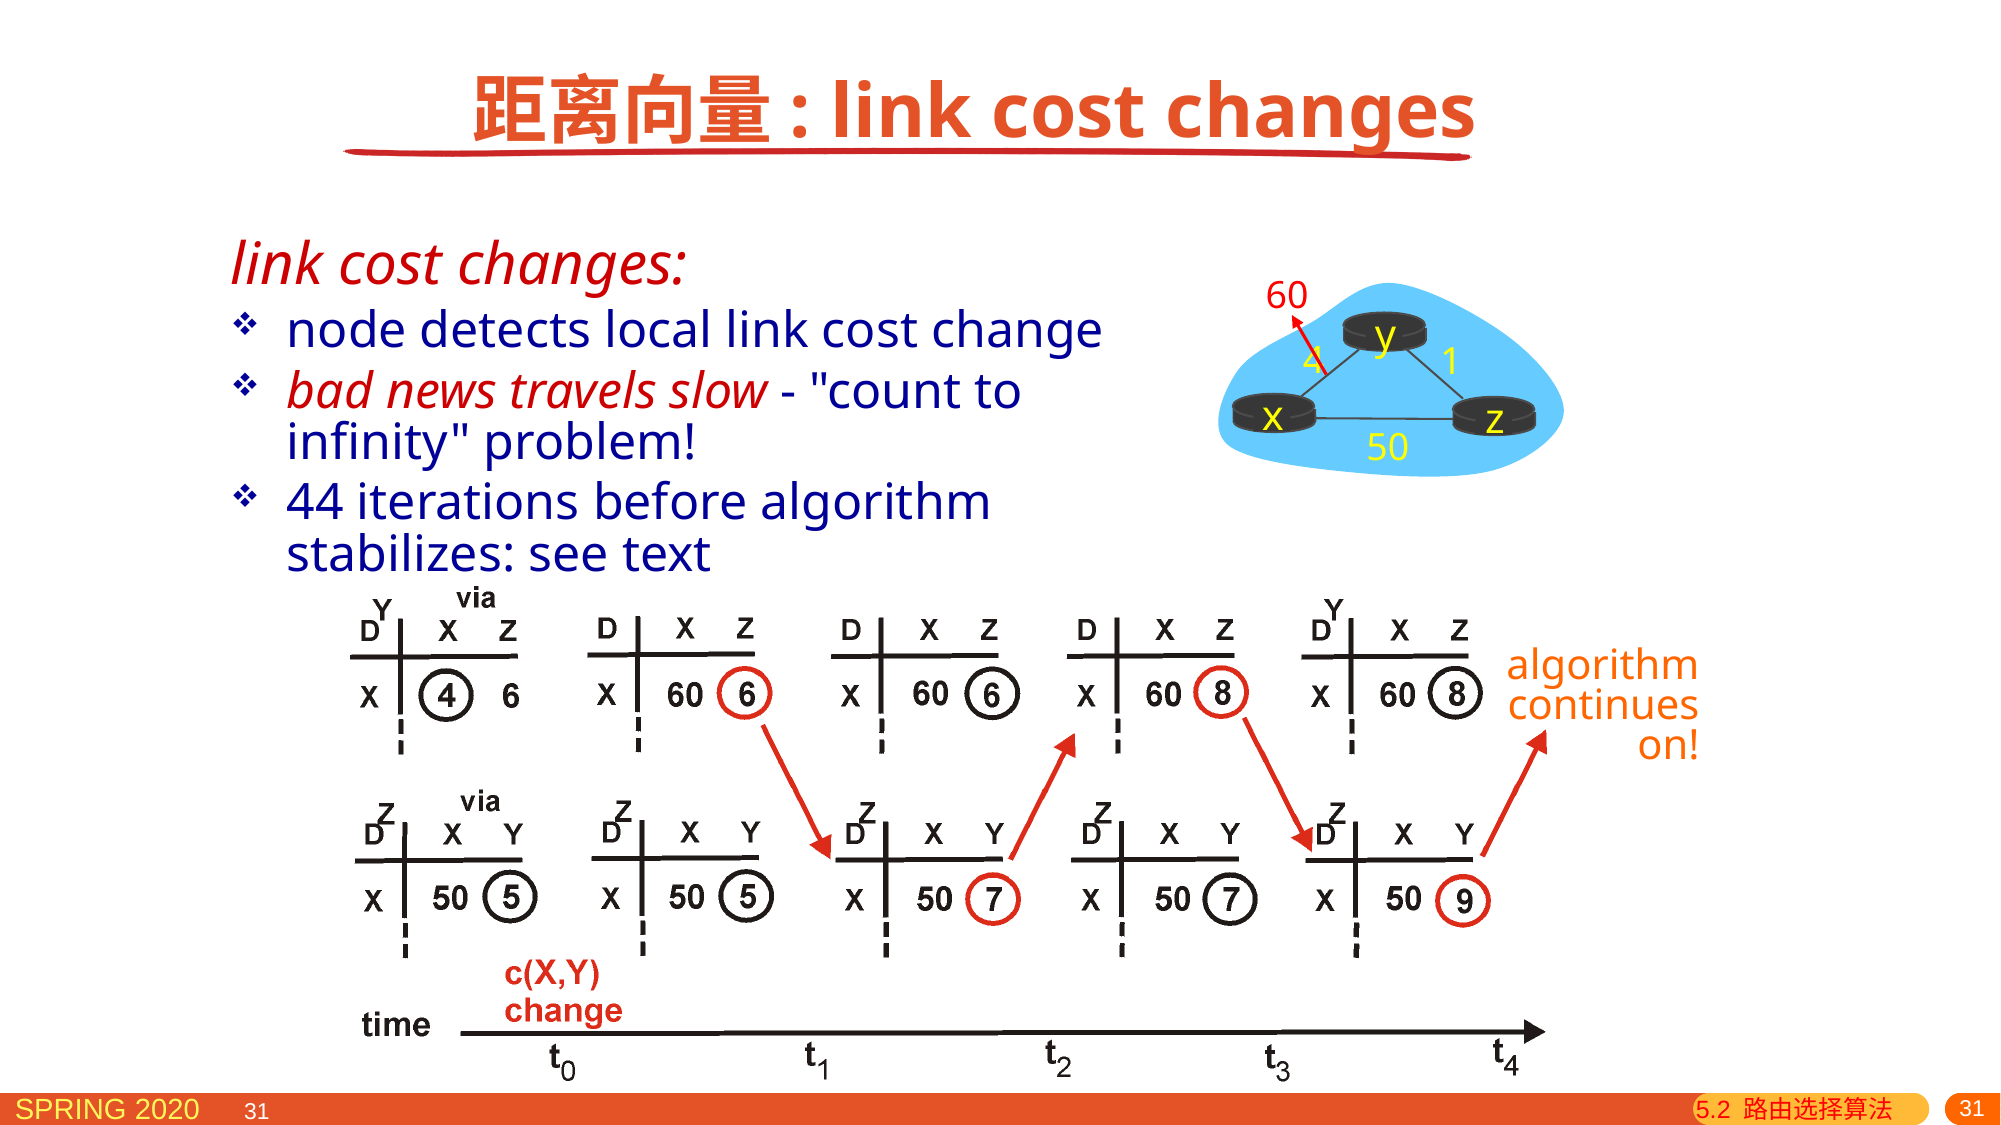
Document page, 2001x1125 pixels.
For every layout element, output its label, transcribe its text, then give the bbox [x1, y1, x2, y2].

text_box algorithm continues on! [1551, 639, 1715, 775]
picture [337, 144, 1485, 166]
text_box 5.2 路由选择算法 [1681, 1086, 1957, 1125]
title 距离向量: link cost changes [337, 24, 1613, 191]
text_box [1207, 263, 1567, 480]
text_box link cost changes: node detects local link cost change bad news travels slow - "count to infinity" problem! 44 iterations before algorithm stabilizes: see text [215, 229, 1139, 644]
picture [349, 585, 1547, 1082]
